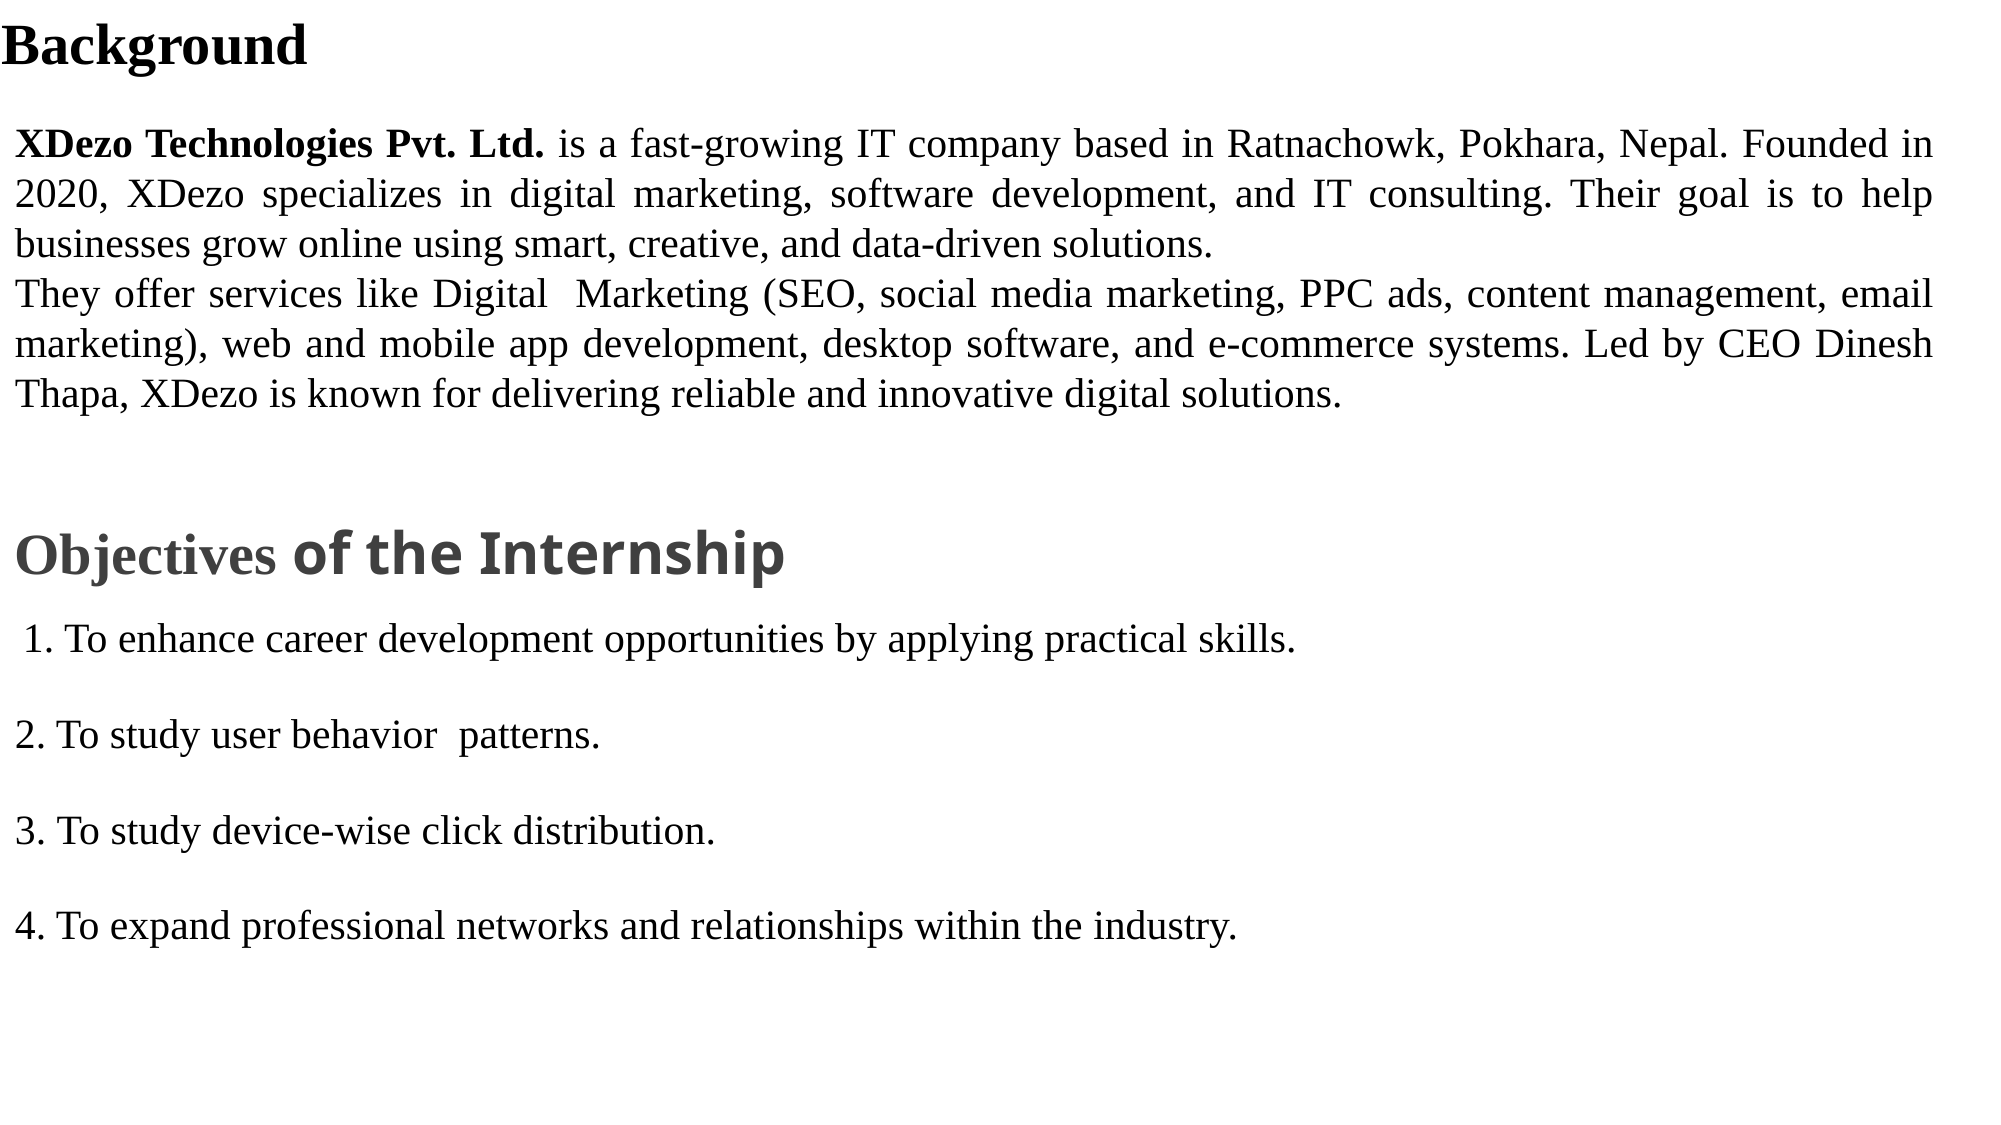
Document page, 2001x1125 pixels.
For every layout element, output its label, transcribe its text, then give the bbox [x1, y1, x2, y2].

text_box Background [0, 0, 1967, 84]
text_box XDezo Technologies Pvt. Ltd. is a fast-growing IT company based in Ratnachowk, Pokhara, Nepal. Founded in 2020, XDezo specializes in digital marketing, software development, and IT consulting. Their goal is to help businesses grow online using smart, creative, and data-driven solutions. They offer services like Digital Marketing (SEO, social media marketing, PPC ads, content management, email marketing), web and mobile app development, desktop software, and e-commerce systems. Led by CEO Dinesh Thapa, XDezo is known for delivering reliable and innovative digital solutions. Objectives of the Internship 1. To enhance career development opportunities by applying practical skills. 2. To study user behavior patterns. 3. To study device-wise click distribution. 4. To expand professional networks and relationships within the industry. [0, 58, 1950, 1027]
